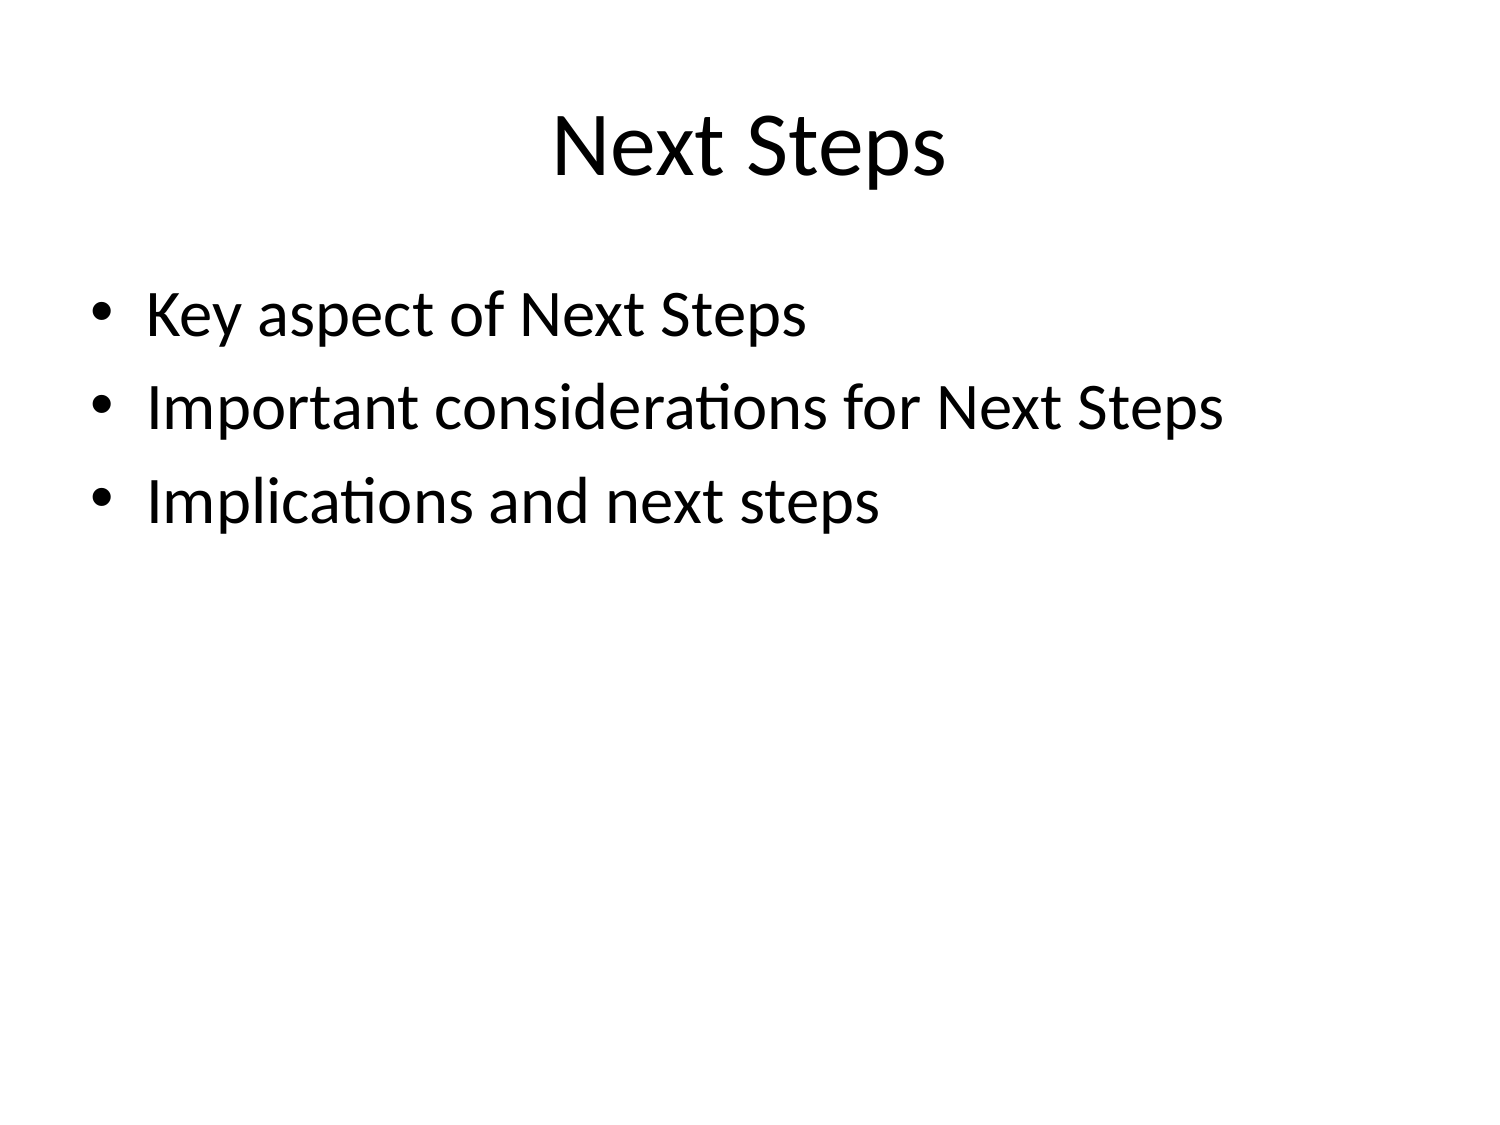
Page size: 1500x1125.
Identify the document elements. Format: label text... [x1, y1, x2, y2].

title Next Steps [75, 45, 1425, 233]
list Key aspect of Next Steps Important considerations for Next Steps Implications and next steps [75, 262, 1425, 1005]
